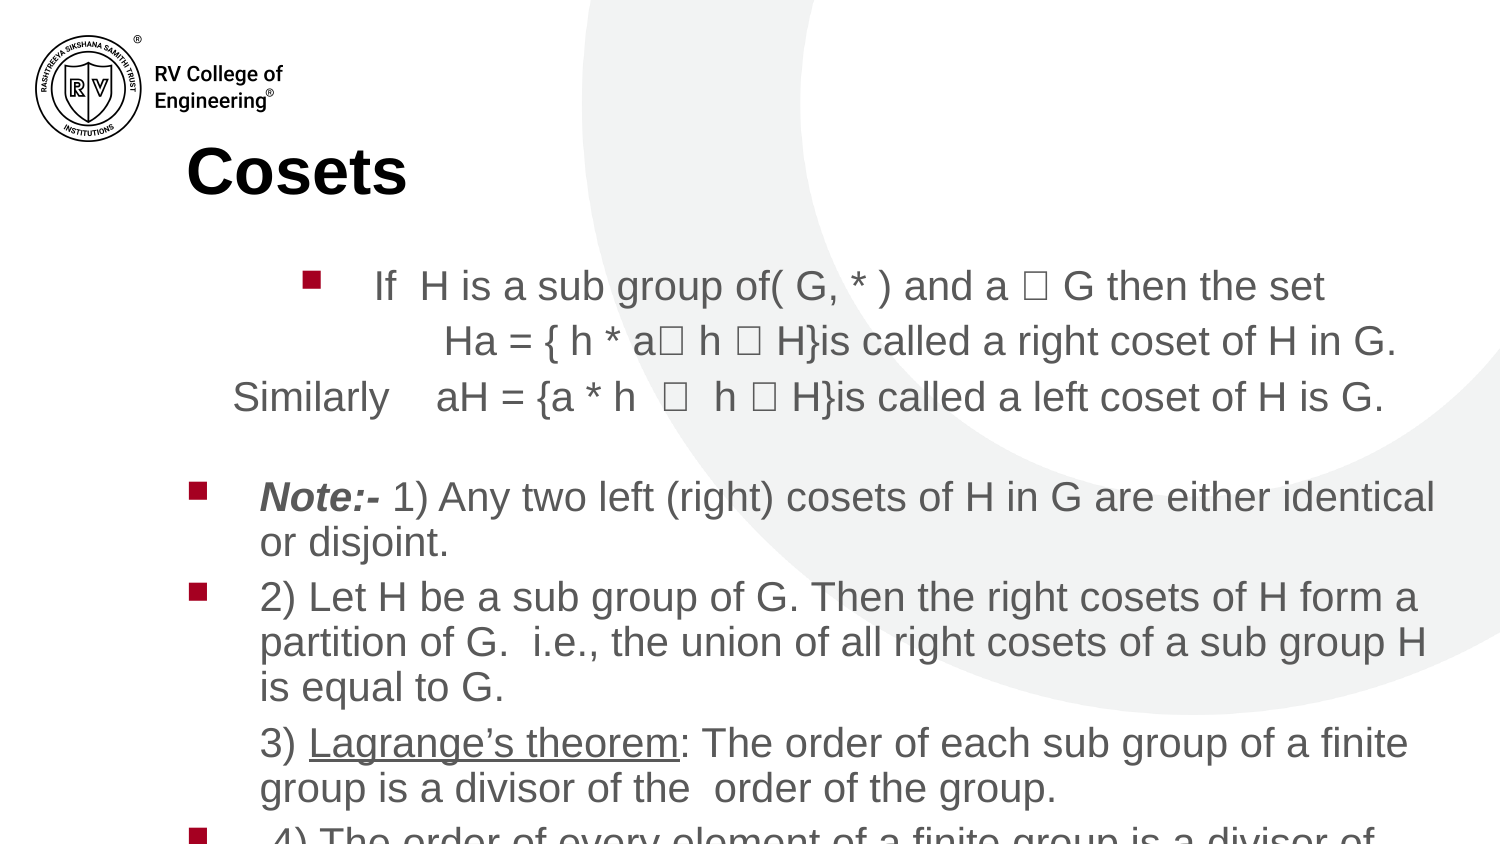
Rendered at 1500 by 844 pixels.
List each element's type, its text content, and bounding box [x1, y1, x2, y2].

title Cosets [174, 102, 1450, 244]
picture [0, 0, 1500, 844]
list If H is a sub group of( G, * ) and a  G then the set Ha = { h * a h  H}is called a right coset of H in G. Similarly aH = {a * h  h  H}is called a left coset of H is G. Note:- 1) Any two left (right) cosets of H in G are either identical or disjoint. 2) Let H be a sub group of G. Then the right cosets of H form a partition of G. i.e., the union of all right cosets of a sub group H is equal to G. 3) Lagrange’s theorem: The order of each sub group of a finite group is a divisor of the order of the group. 4) The order of every element of a finite group is a divisor of the order of the group. 5) The converse of the lagrange’s theorem need not be true. [174, 258, 1450, 765]
